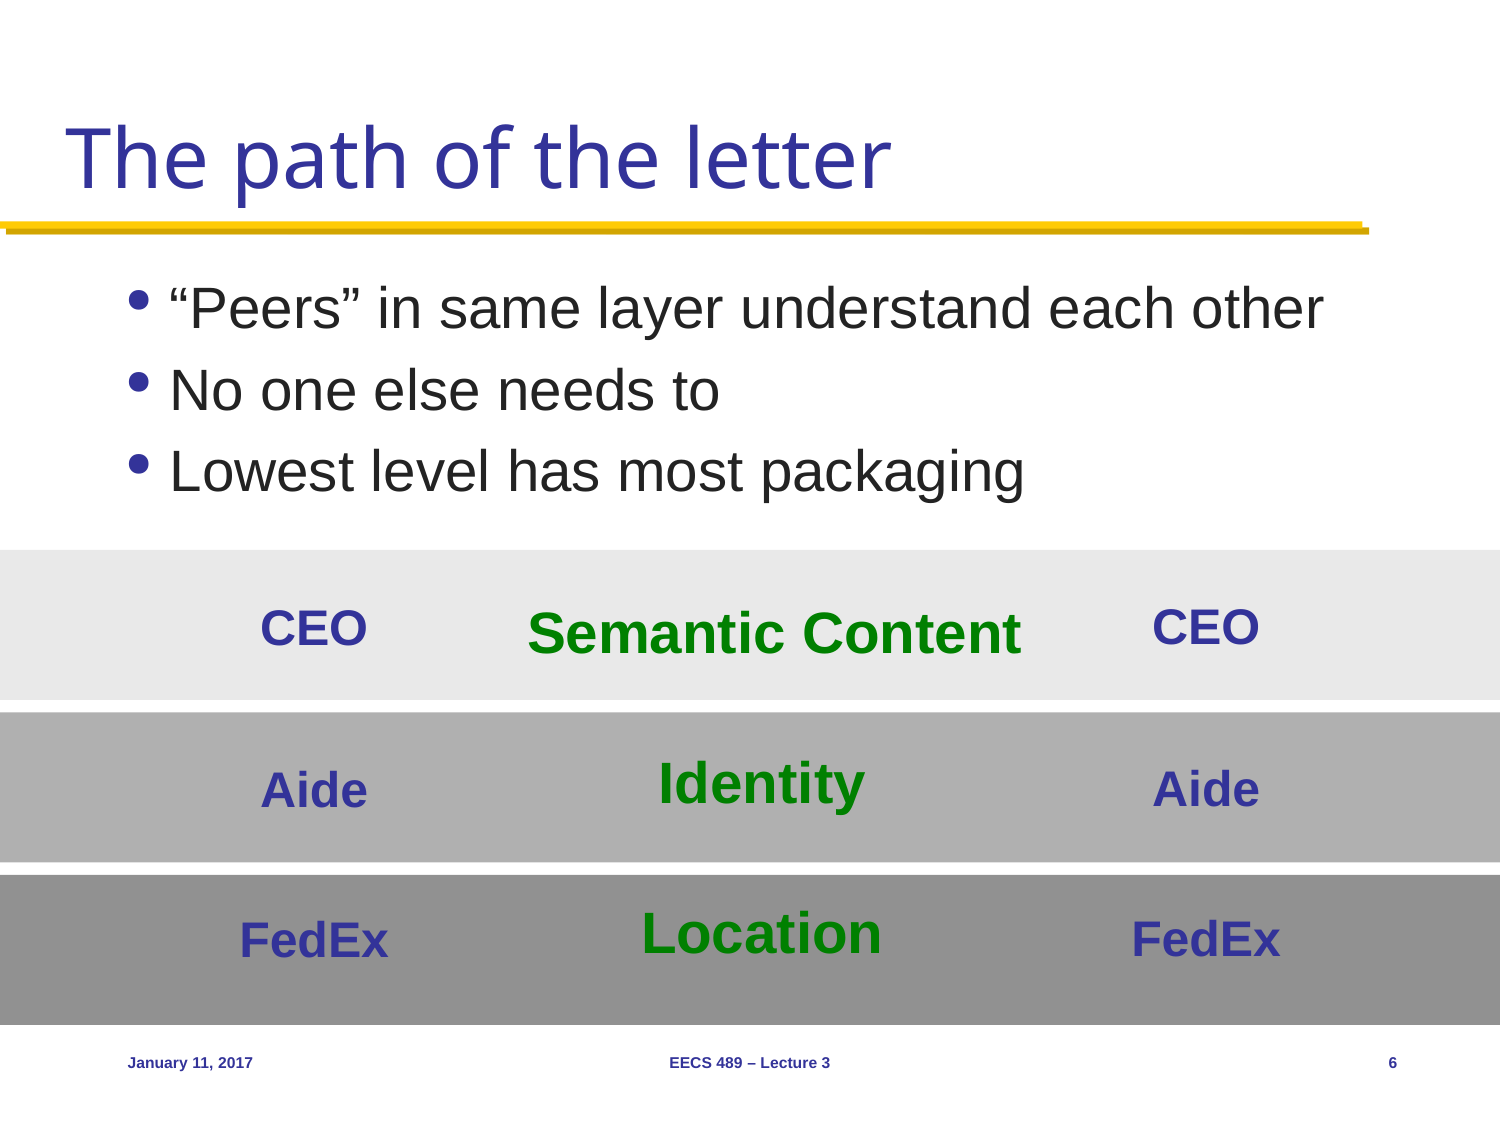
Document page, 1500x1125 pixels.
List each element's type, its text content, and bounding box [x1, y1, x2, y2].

title The path of the letter [49, 24, 1451, 213]
slide_number 6 [1312, 1034, 1413, 1101]
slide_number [112, 1034, 426, 1101]
footer EECS 489 – Lecture 3 [512, 1034, 988, 1101]
list “Peers” in same layer understand each other No one else needs to Lowest level has most packaging [112, 262, 1413, 548]
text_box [0, 549, 1500, 1026]
